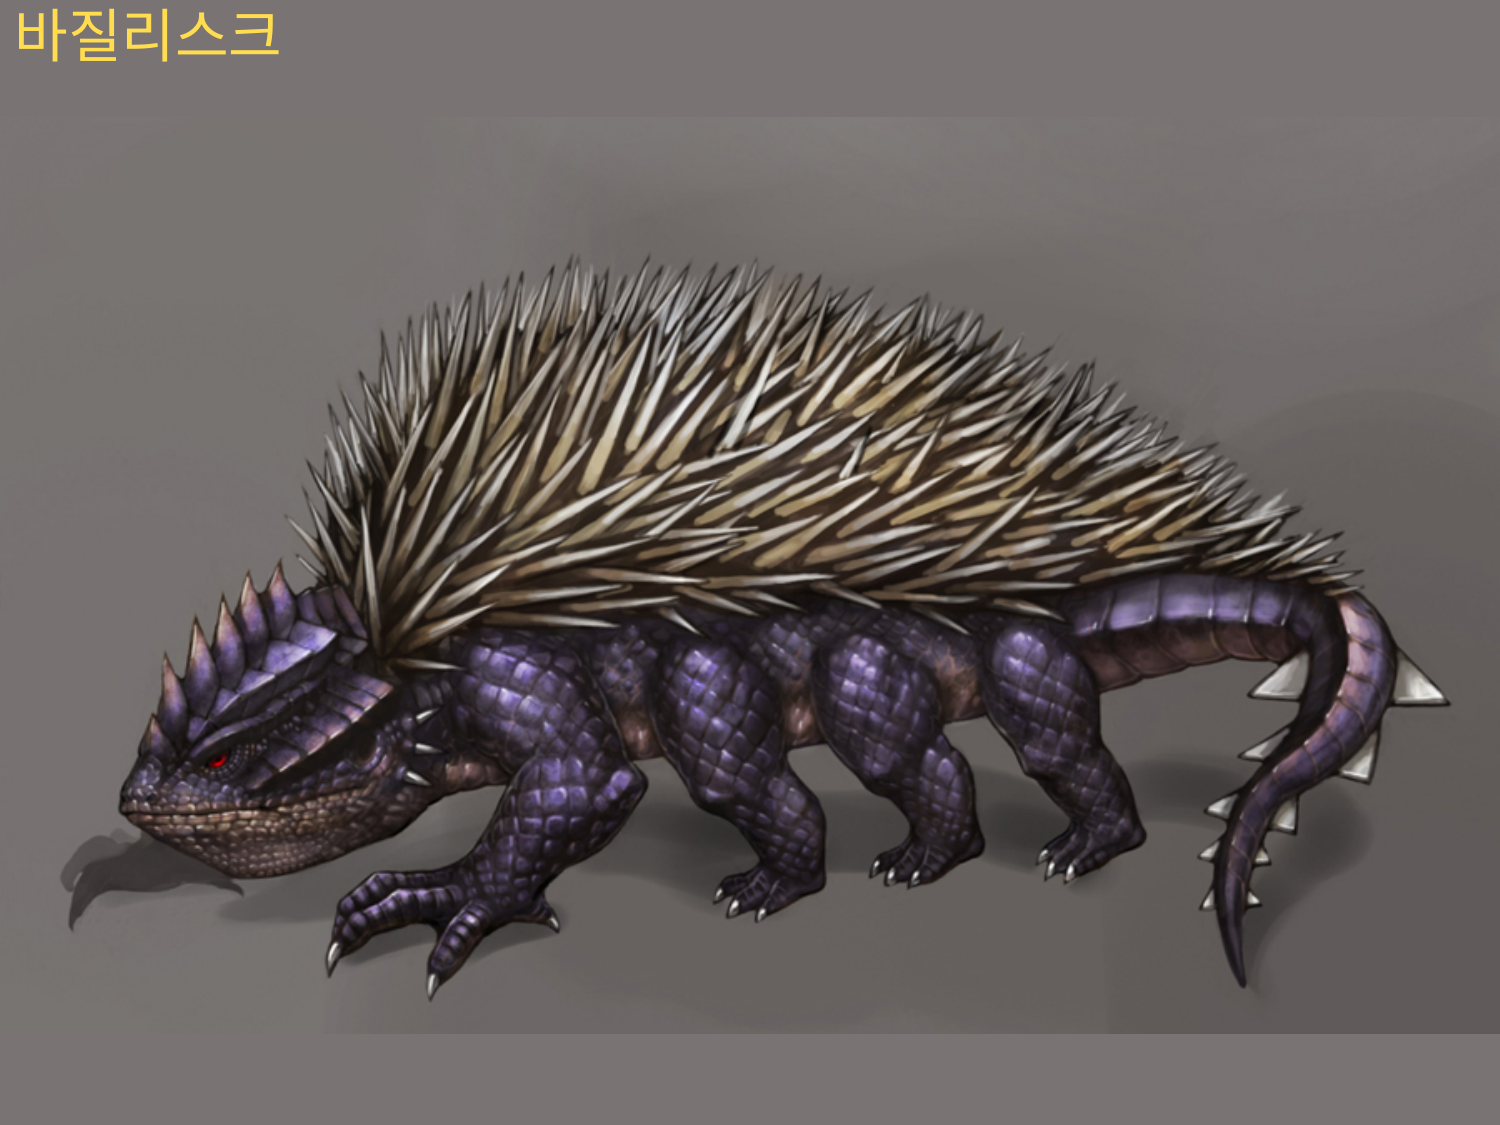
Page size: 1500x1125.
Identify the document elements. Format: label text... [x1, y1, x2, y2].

text_box 바질리스크 [0, 0, 1377, 79]
picture [0, 116, 1500, 1034]
